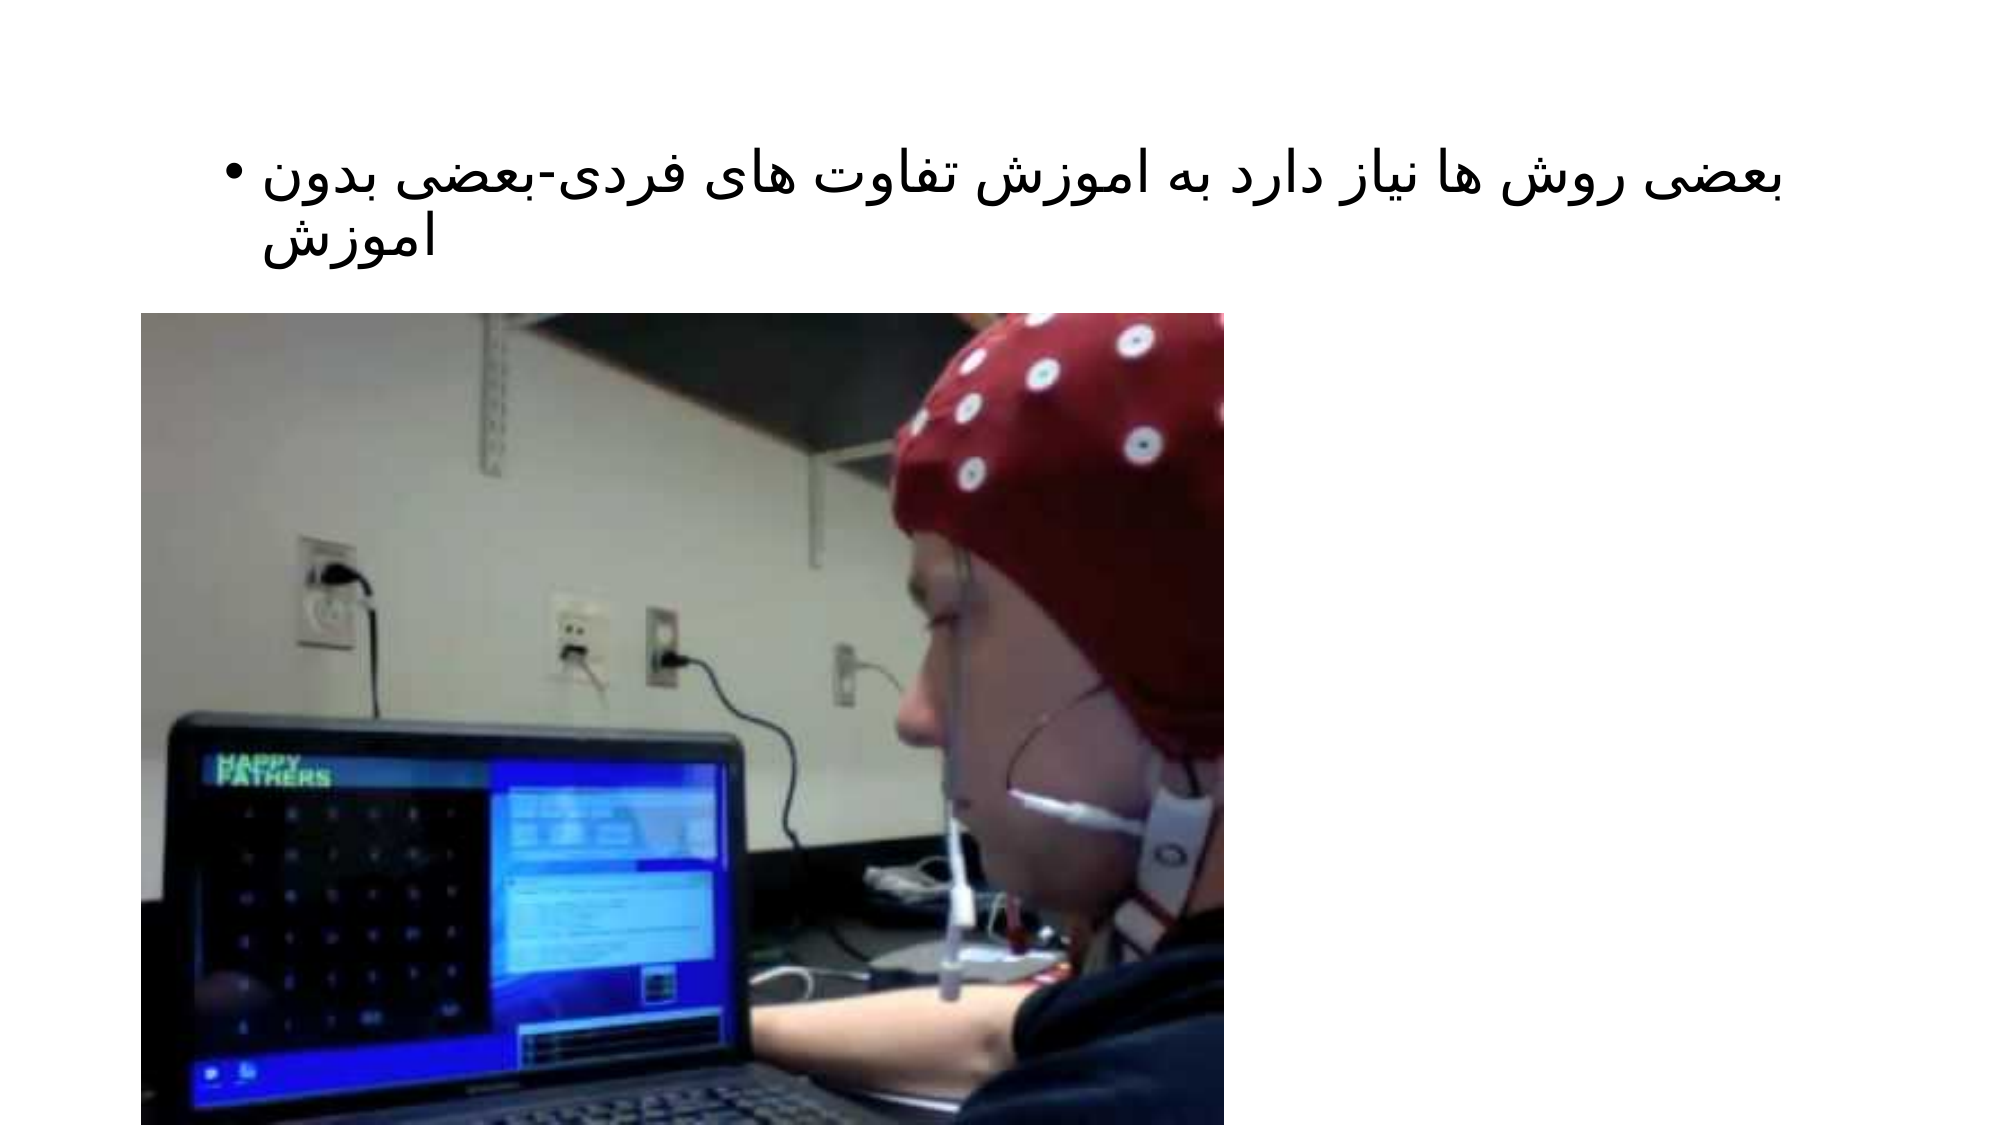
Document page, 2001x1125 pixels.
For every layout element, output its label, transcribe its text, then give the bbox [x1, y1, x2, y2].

list بعضی روش ها نیاز دارد به اموزش تفاوت های فردی-بعضی بدون اموزش [209, 44, 1935, 681]
picture [0, 313, 1414, 1125]
